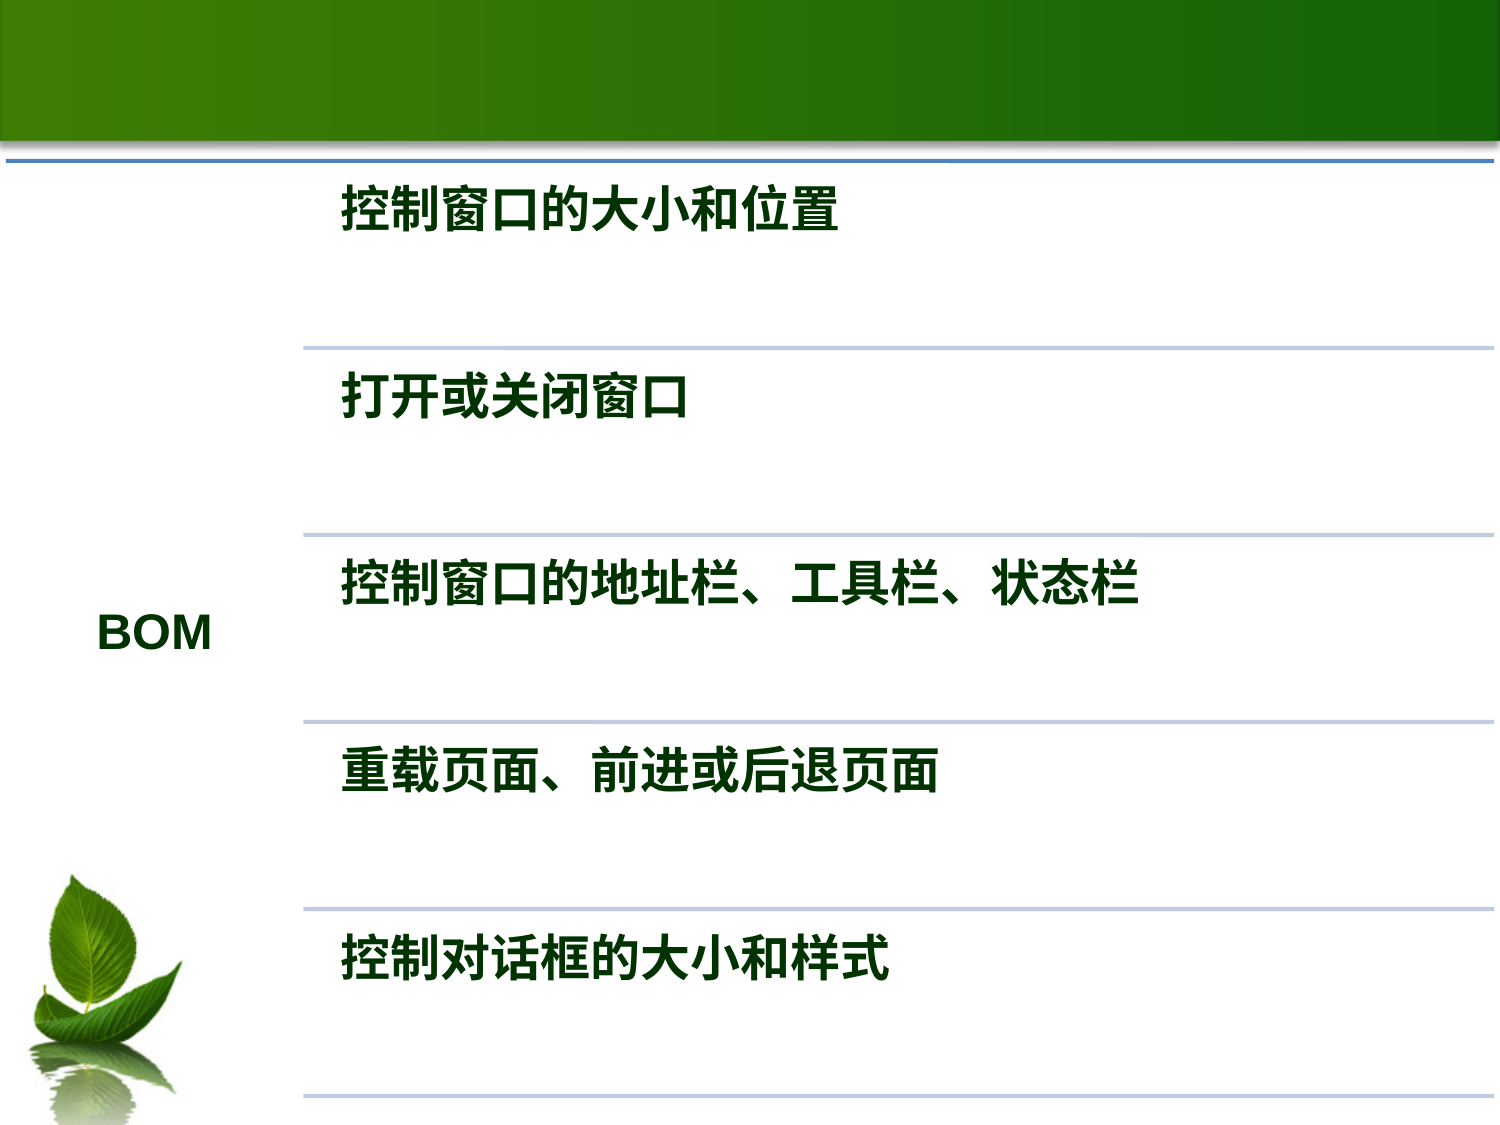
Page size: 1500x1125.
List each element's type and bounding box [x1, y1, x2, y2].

picture [0, 0, 1500, 1125]
text_box [5, 160, 1495, 1107]
